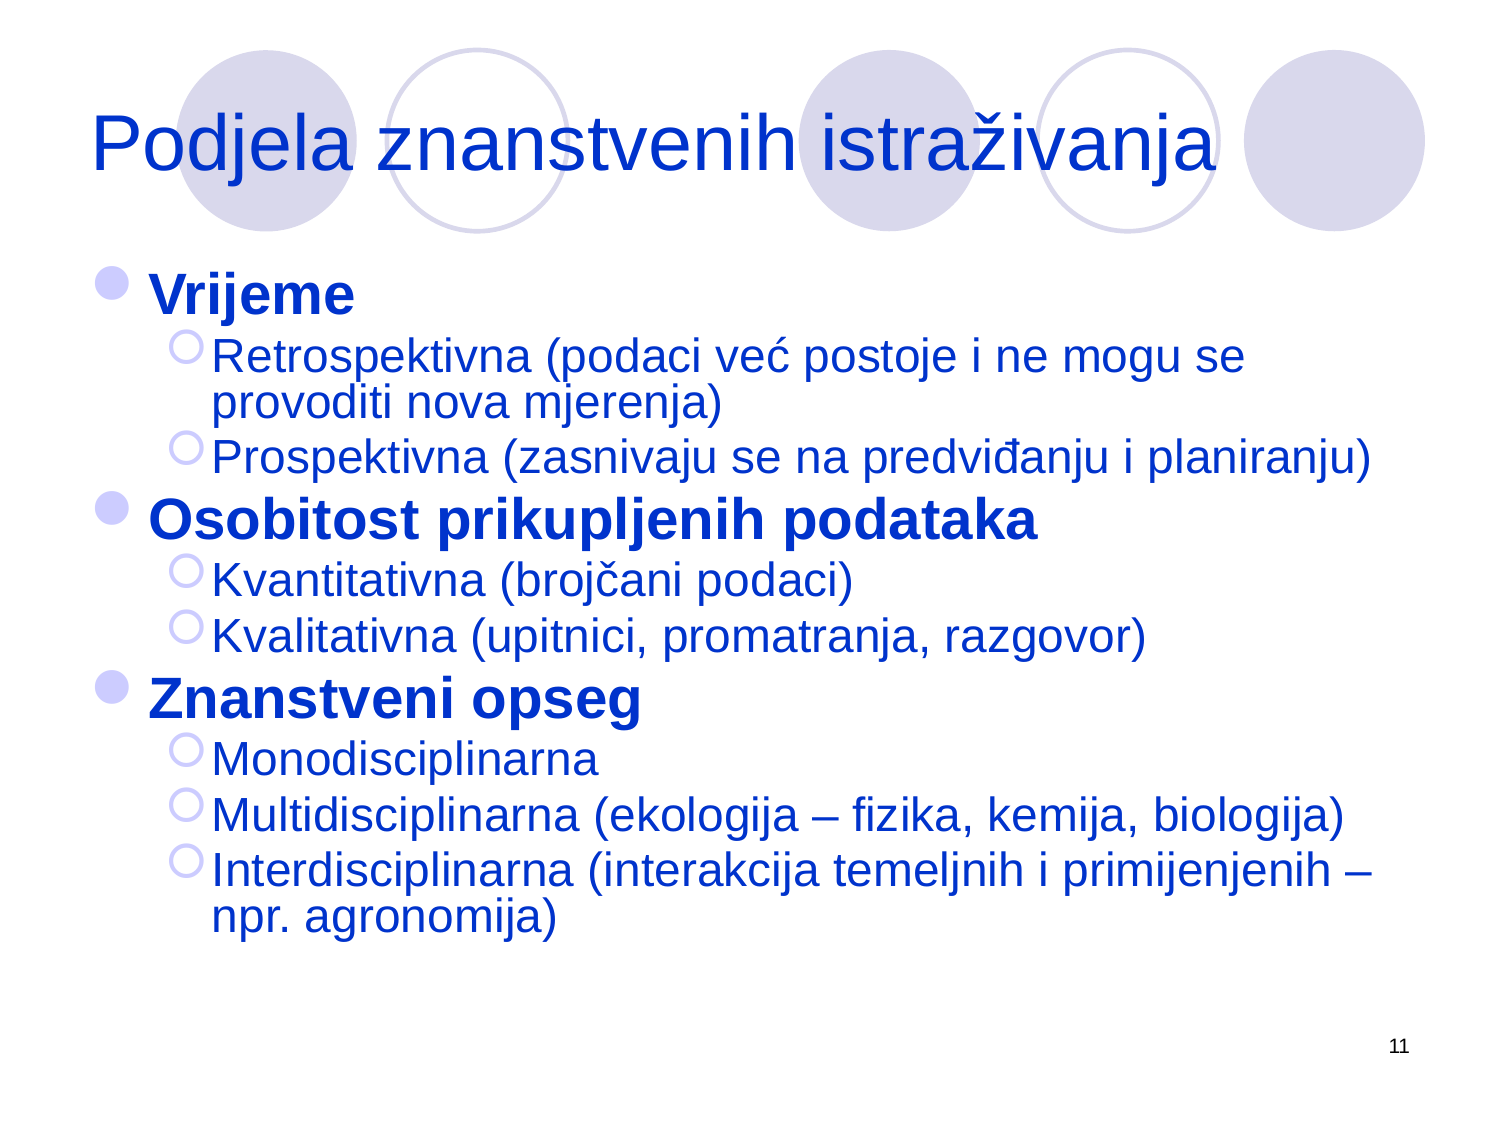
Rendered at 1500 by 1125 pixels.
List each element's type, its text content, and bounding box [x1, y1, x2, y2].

title Podjela znanstvenih istraživanja [74, 44, 1426, 233]
slide_number 11 [1074, 1024, 1426, 1101]
list Vrijeme Retrospektivna (podaci već postoje i ne mogu se provoditi nova mjerenja) Prospektivna (zasnivaju se na predviđanju i planiranju) Osobitost prikupljenih podataka Kvantitativna (brojčani podaci) Kvalitativna (upitnici, promatranja, razgovor) Znanstveni opseg Monodisciplinarna Multidisciplinarna (ekologija – fizika, kemija, biologija) Interdisciplinarna (interakcija temeljnih i primijenjenih – npr. agronomija) [74, 262, 1426, 1006]
